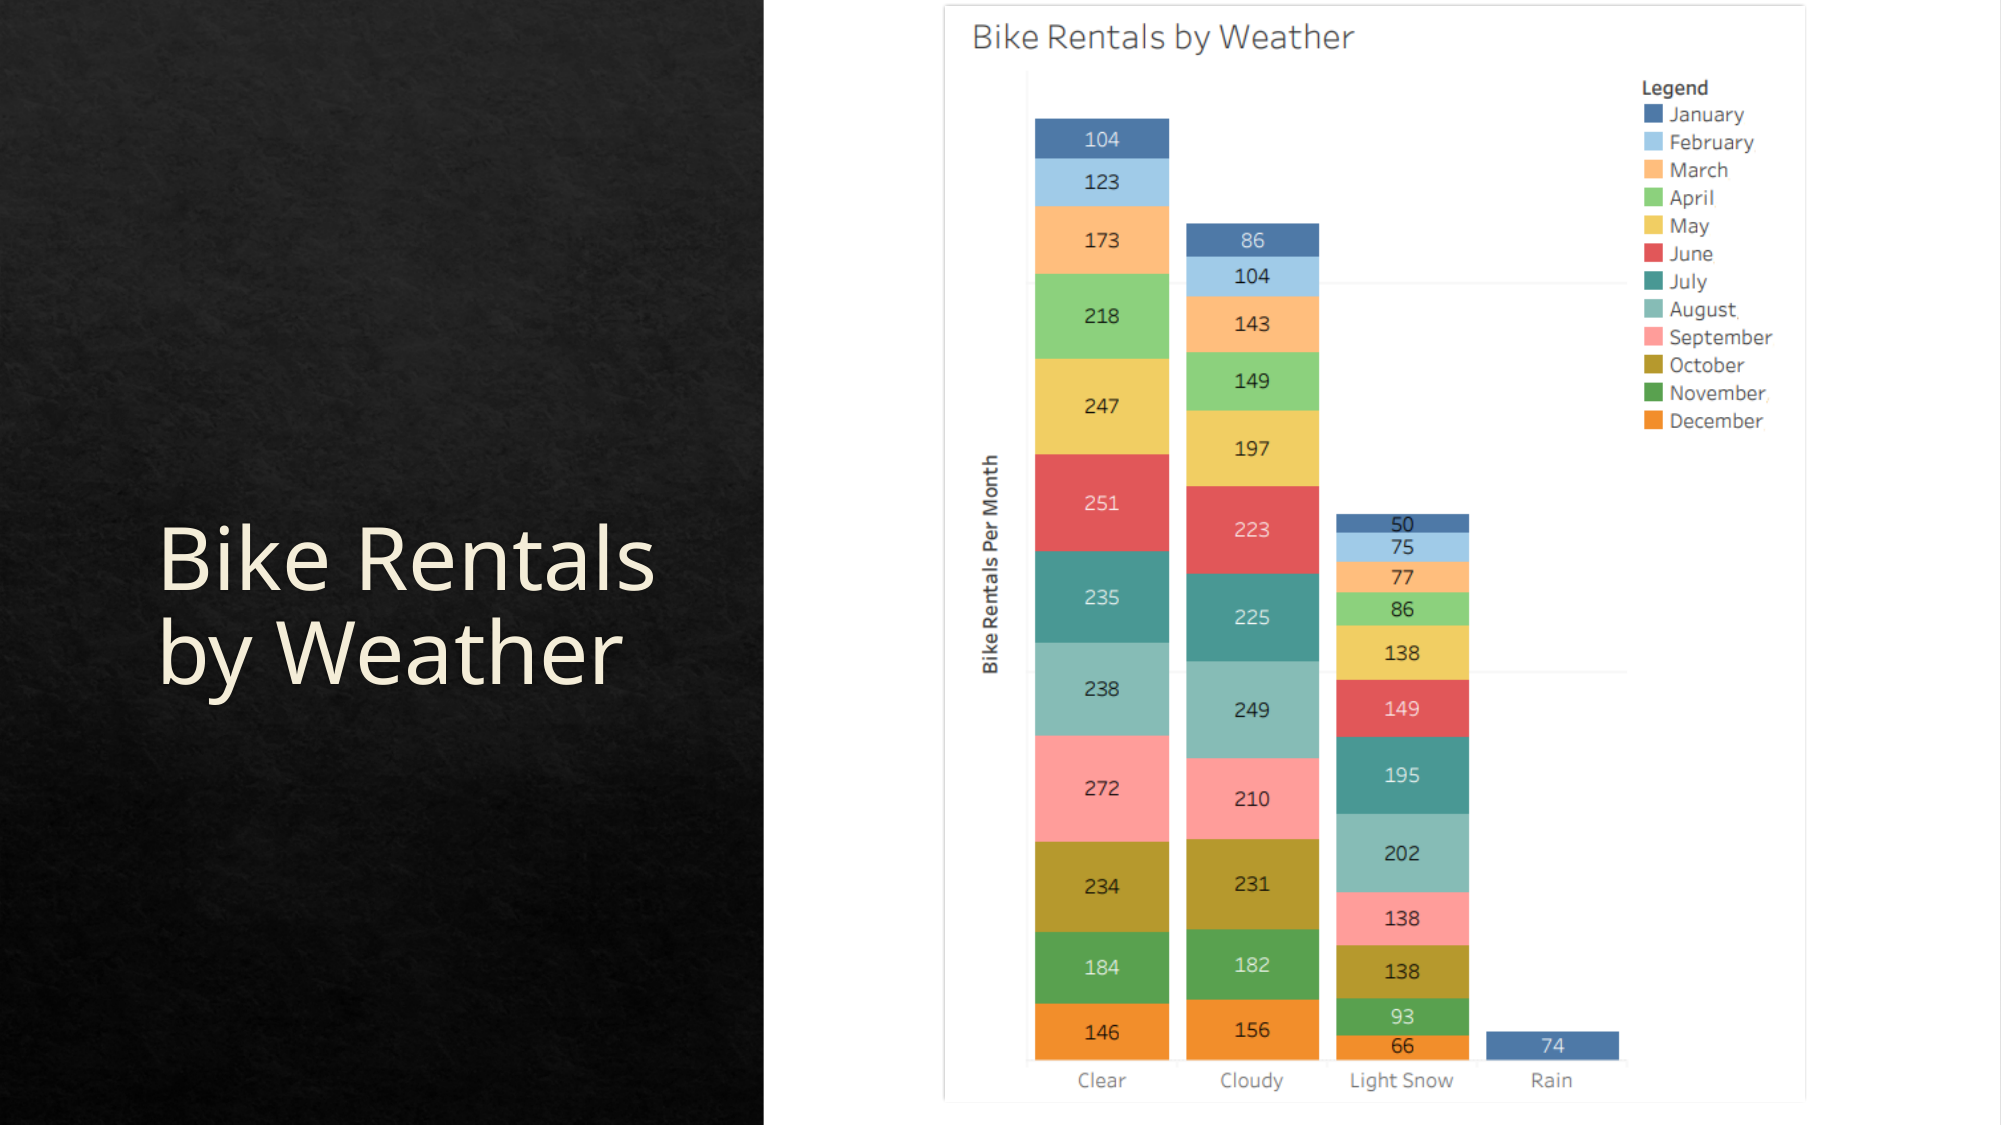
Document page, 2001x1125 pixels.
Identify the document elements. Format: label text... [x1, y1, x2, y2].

text_box [762, 0, 2000, 1125]
text_box [0, 0, 762, 1125]
title Bike Rentals by Weather [141, 137, 697, 712]
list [944, 6, 1806, 1102]
